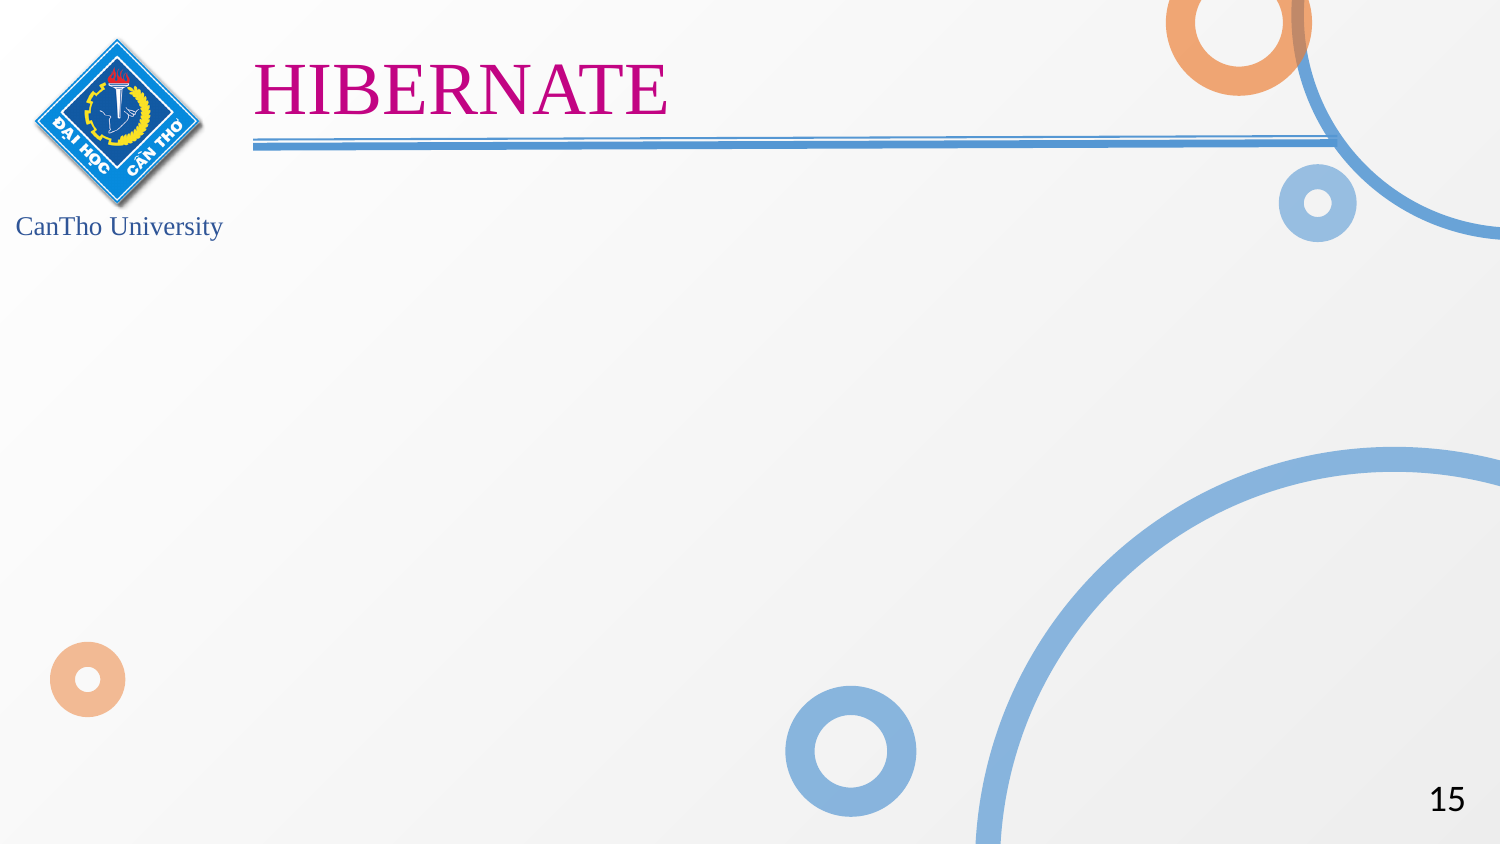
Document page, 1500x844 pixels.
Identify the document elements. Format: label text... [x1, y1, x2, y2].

picture [32, 36, 203, 207]
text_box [253, 135, 1338, 140]
text_box 15 [1412, 766, 1500, 827]
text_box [253, 143, 1338, 147]
text_box CanTho University [0, 200, 282, 249]
title HIBERNATE [238, 31, 1350, 213]
